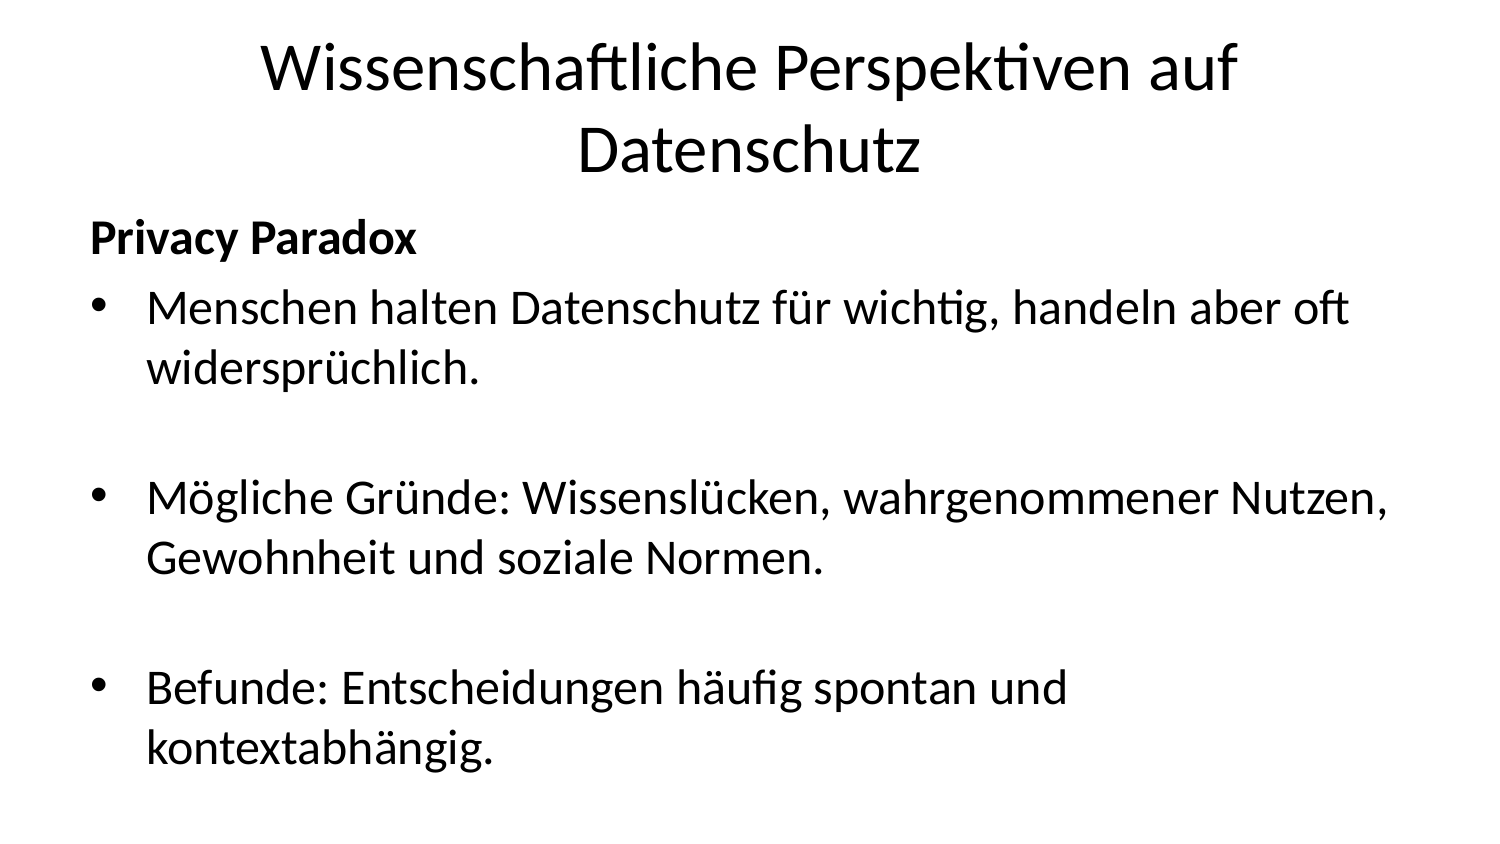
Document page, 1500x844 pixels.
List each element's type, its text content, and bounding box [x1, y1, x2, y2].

title Wissenschaftliche Perspektiven auf Datenschutz [75, 33, 1425, 175]
list Privacy Paradox Menschen halten Datenschutz für wichtig, handeln aber oft widersprüchlich. Mögliche Gründe: Wissenslücken, wahrgenommener Nutzen, Gewohnheit und soziale Normen. Befunde: Entscheidungen häufig spontan und kontextabhängig. Privacy–Convenience Trade-off Höherer Komfort erhöht die Zustimmung zur Datenfreigabe (z.B. Standortfreigabe für Navigation). Auch sensible Daten werden eher geteilt, wenn der unmittelbare Nutzen hoch erscheint. Empirische Befunde (Kurzüberblick) Barnes (2006): Jugendliche teilen online oft mehr Informationen als offline – trotz Risikobewusstsein. Acquisti, Brandimarte & Loewenstein (2015): Datenschutzentscheidungen sind stark kontext- und emotionsabhängig. Visualisierung: Komfort vs. Akzeptanz Komfort Akzeptanz Datenfreigabe z.B. Standortfreigabe Diskussionsimpuls (5 Min) Wo haben Sie persönlich Komfort über Datenschutz gestellt? Was würden Sie heute anders entscheiden – und warum? [75, 196, 1425, 754]
